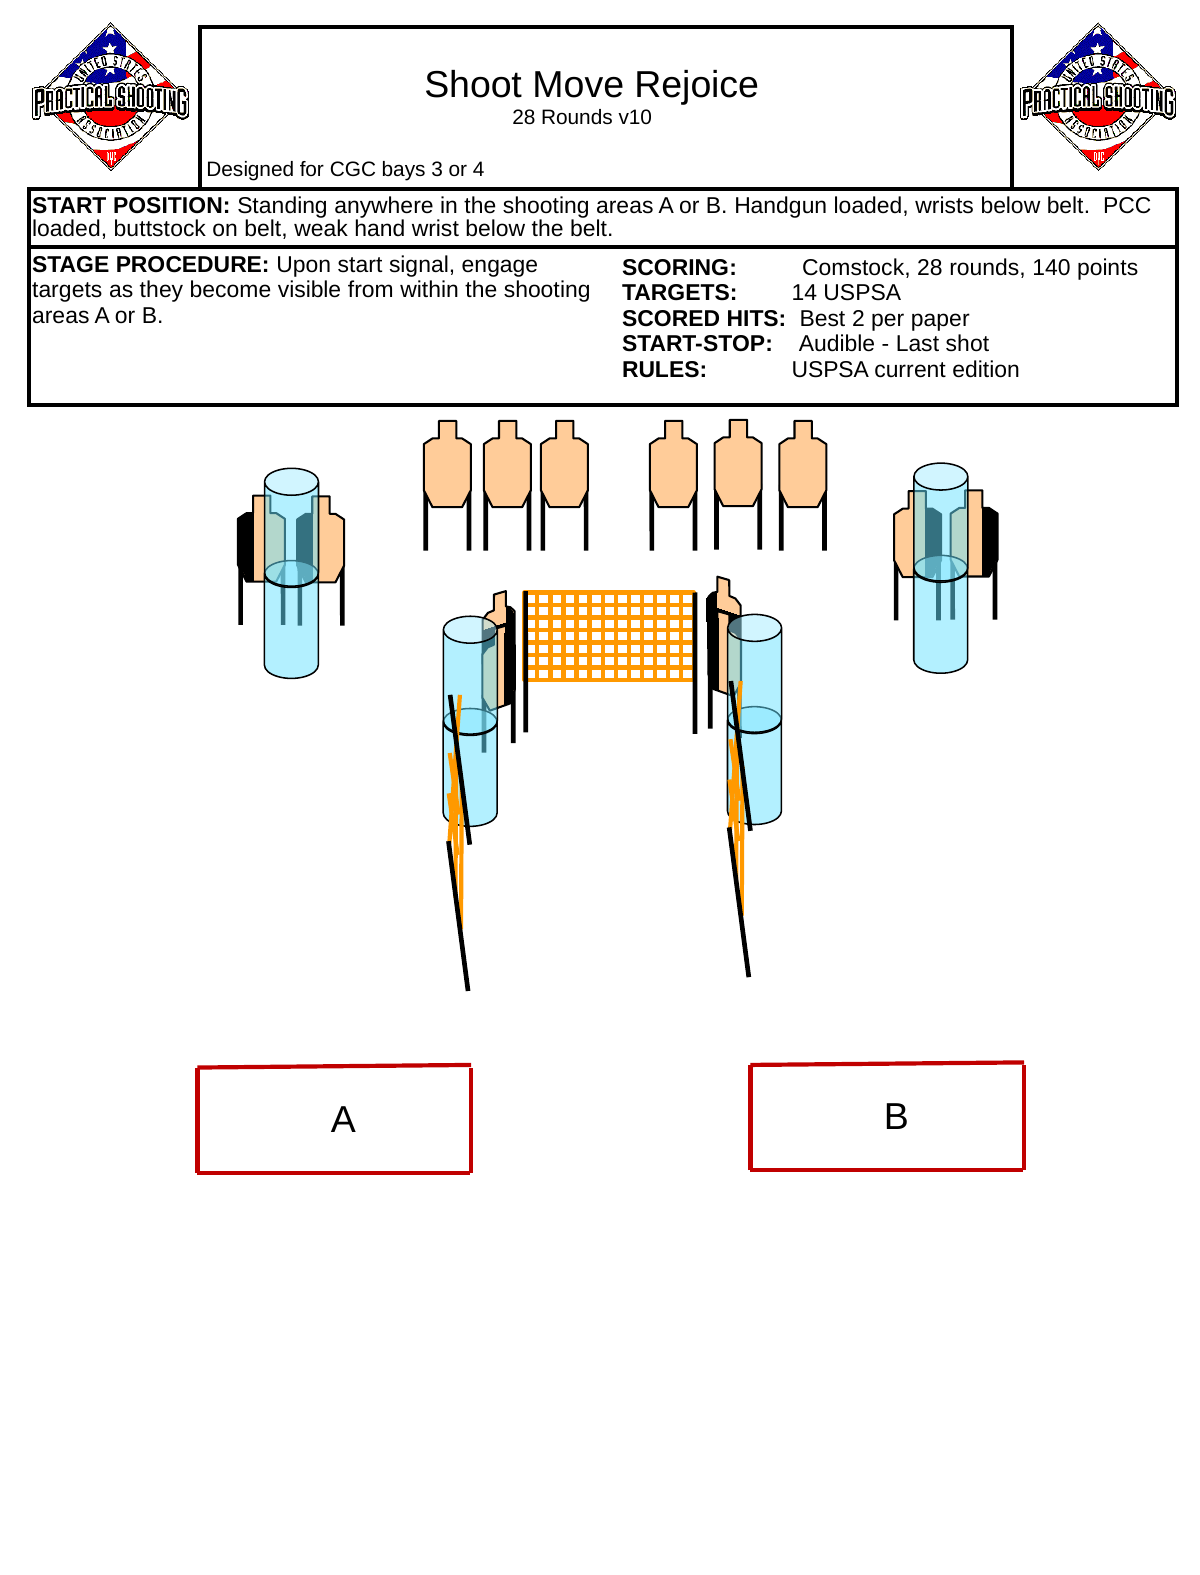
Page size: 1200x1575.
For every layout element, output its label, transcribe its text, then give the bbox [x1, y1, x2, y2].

table_header [29, 183, 191, 187]
picture [1012, 21, 1187, 175]
picture [24, 21, 199, 175]
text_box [237, 495, 259, 626]
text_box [750, 1062, 1025, 1066]
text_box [197, 1064, 472, 1068]
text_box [779, 420, 827, 551]
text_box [708, 576, 742, 739]
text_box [483, 420, 532, 551]
text_box Designed for CGC bays 3 or 4 [191, 148, 500, 188]
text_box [728, 680, 751, 978]
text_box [540, 420, 589, 551]
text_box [727, 614, 782, 825]
text_box B [868, 1084, 924, 1145]
table_header [202, 29, 1010, 187]
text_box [649, 420, 698, 551]
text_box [714, 419, 762, 550]
text_box Shoot Move Rejoice [409, 52, 775, 113]
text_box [913, 462, 969, 674]
table_header [1014, 182, 1177, 187]
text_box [264, 468, 319, 679]
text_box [893, 490, 908, 621]
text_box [482, 590, 516, 753]
text_box A [316, 1087, 371, 1148]
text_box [423, 420, 472, 551]
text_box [973, 490, 998, 620]
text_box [448, 694, 470, 992]
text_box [323, 496, 345, 626]
table_cell START POSITION: Standing anywhere in the shooting areas A or B. Handgun loaded, wrists below belt. PCC loaded, buttstock on belt, weak hand wrist below the belt. [31, 191, 1175, 245]
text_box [524, 590, 696, 734]
table_cell STAGE PROCEDURE: Upon start signal, engage targets as they become visible from within the shooting areas A or B. [31, 249, 615, 403]
text_box 28 Rounds v10 [497, 96, 667, 137]
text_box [442, 616, 498, 827]
table_cell SCORING: Comstock, 28 rounds, 140 points TARGETS: 14 USPSA SCORED HITS: Best 2 per paper START-STOP: Audible - Last shot RULES: USPSA current edition [615, 249, 1175, 403]
